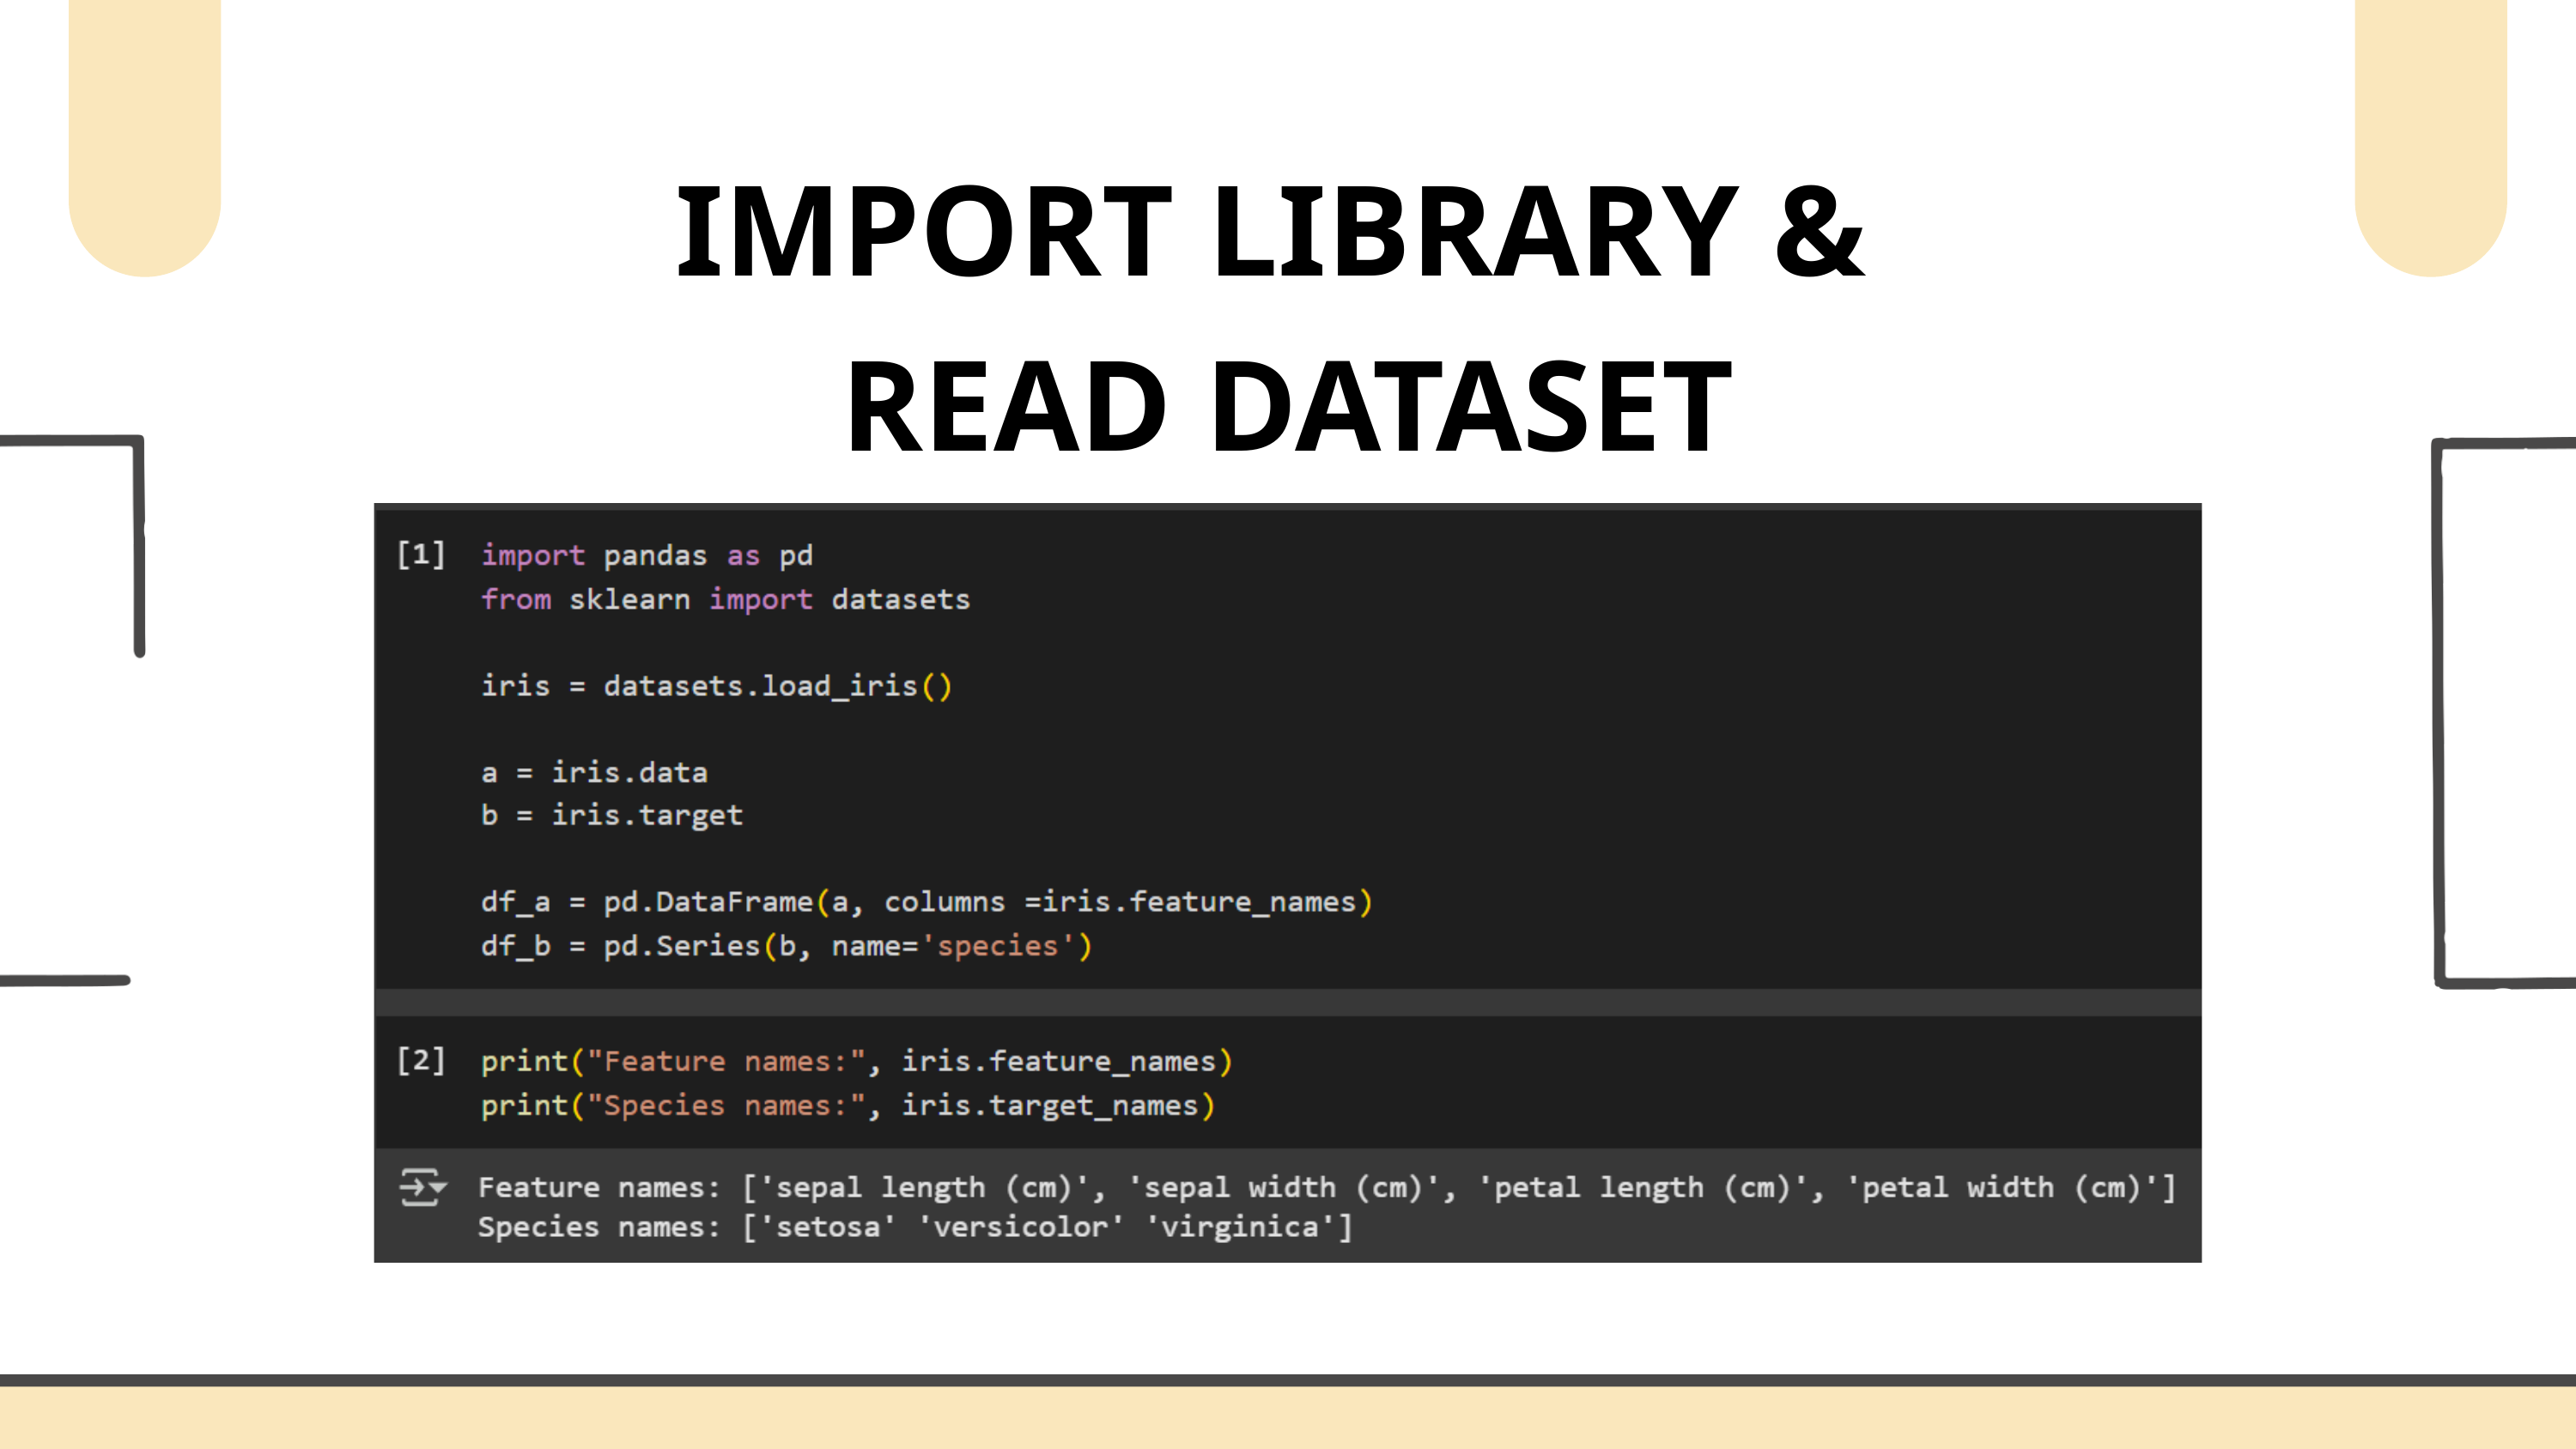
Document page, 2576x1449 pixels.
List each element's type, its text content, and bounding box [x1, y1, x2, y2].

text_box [2354, 0, 2508, 277]
text_box [374, 503, 2202, 1263]
text_box [2431, 434, 2576, 990]
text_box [0, 1379, 2576, 1449]
text_box IMPORT LIBRARY & READ DATASET [534, 125, 2041, 476]
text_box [68, 0, 222, 277]
text_box [0, 434, 146, 990]
